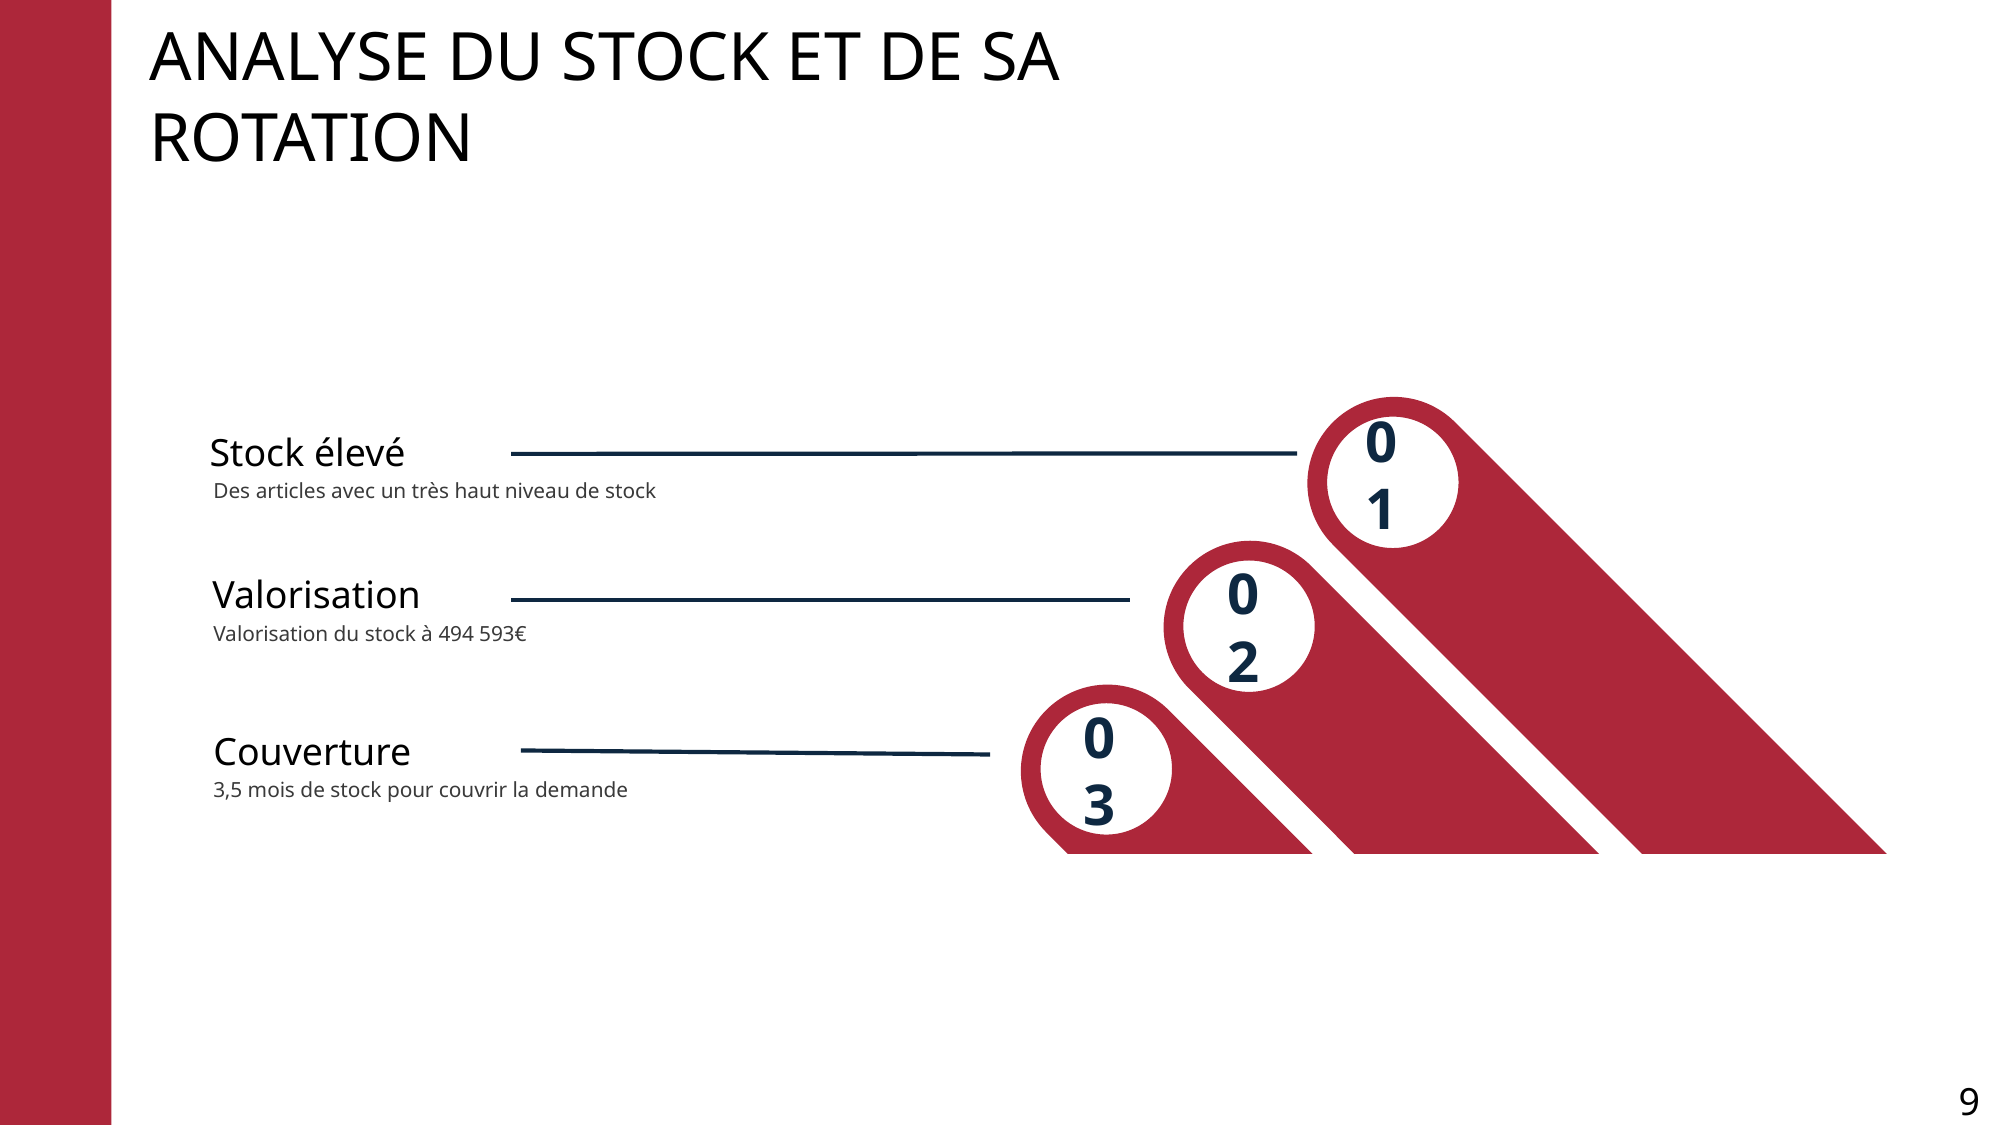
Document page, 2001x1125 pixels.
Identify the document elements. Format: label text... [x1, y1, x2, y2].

text_box Stock élevé [194, 422, 678, 482]
text_box Valorisation [197, 563, 681, 623]
text_box Valorisation du stock à 494 593€ [213, 612, 678, 653]
text_box Des articles avec un très haut niveau de stock [213, 470, 678, 510]
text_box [1020, 396, 1888, 855]
text_box [0, 0, 113, 1125]
text_box 3,5 mois de stock pour couvrir la demande [213, 768, 678, 809]
text_box ANALYSE DU STOCK ET DE SA ROTATION [134, 0, 1163, 186]
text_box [520, 749, 991, 755]
text_box Couverture [198, 720, 682, 780]
text_box 9 [1943, 1070, 1999, 1125]
